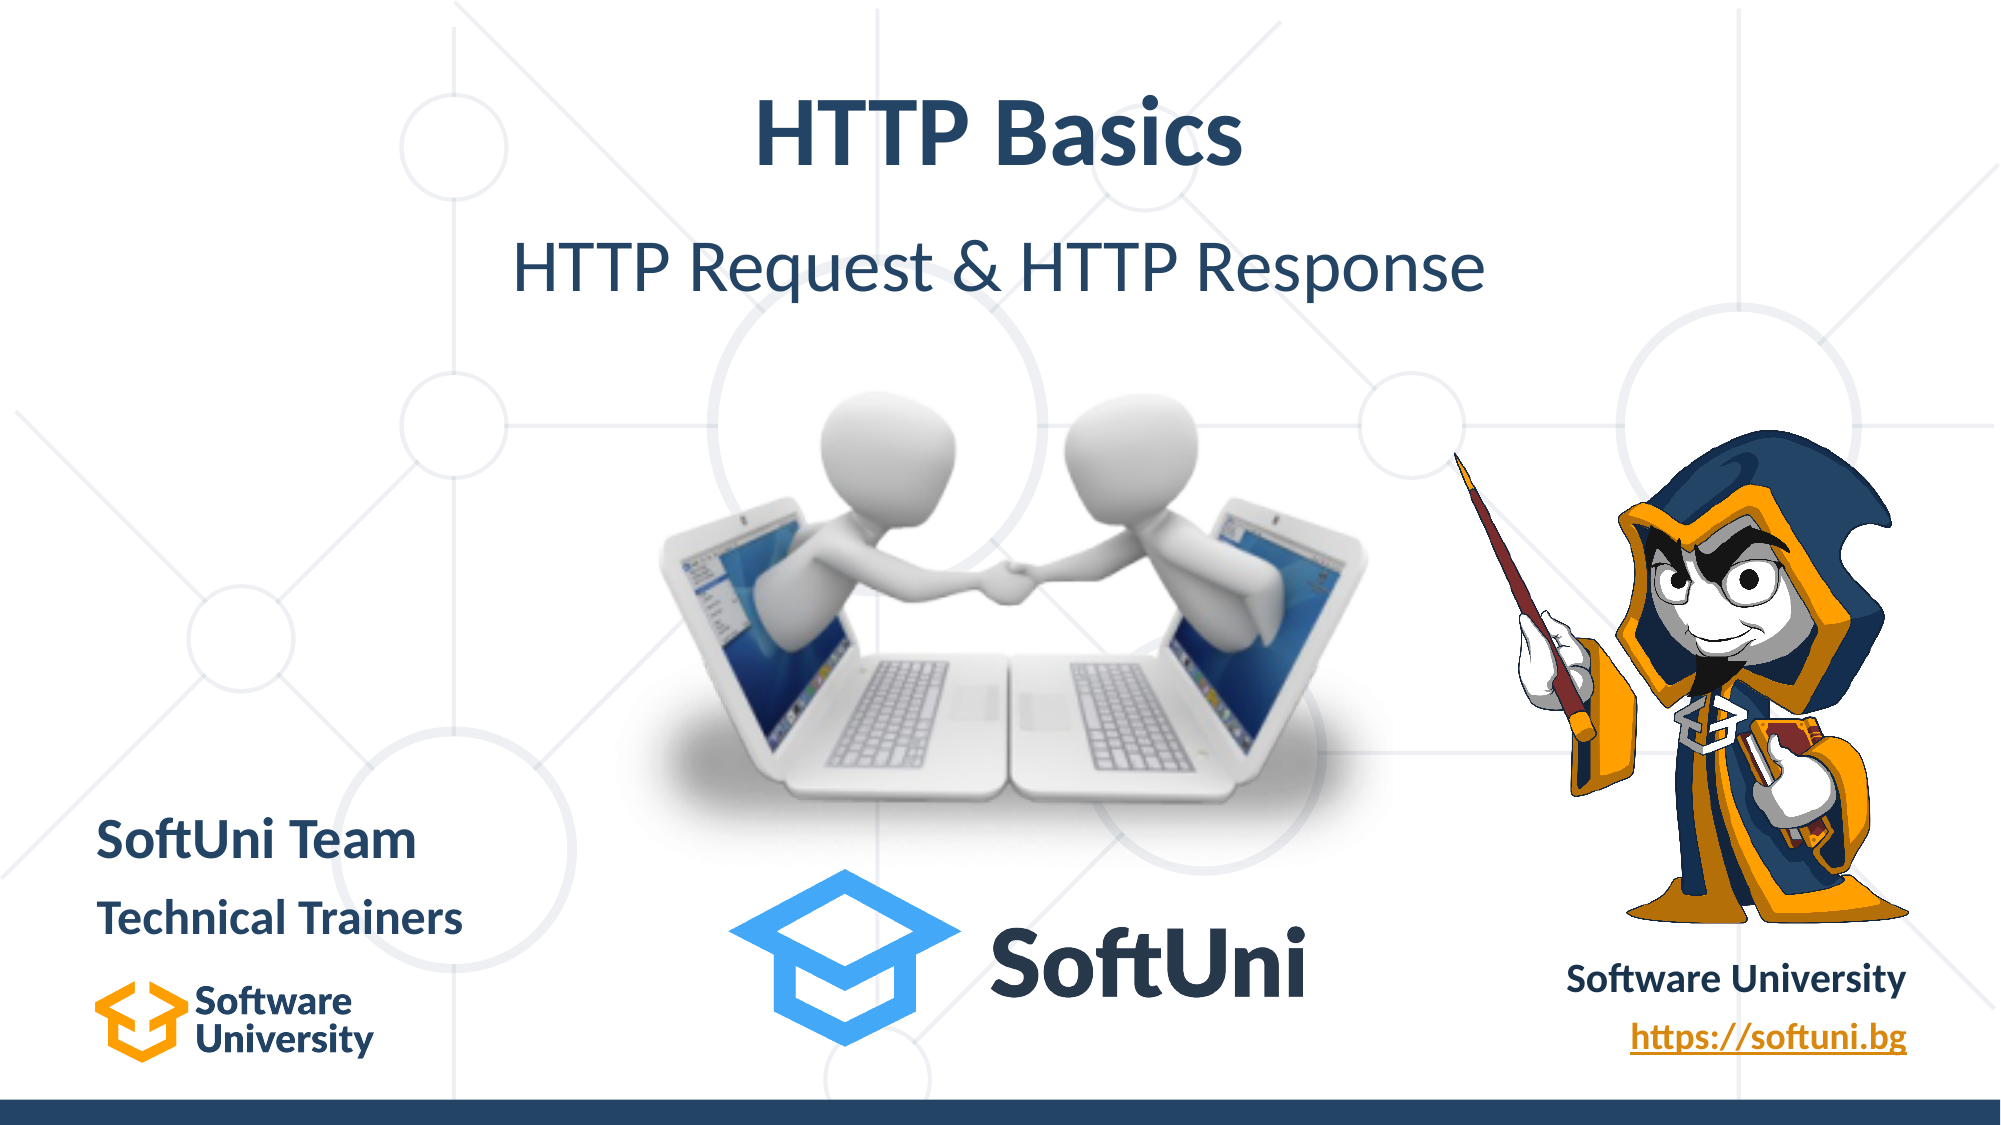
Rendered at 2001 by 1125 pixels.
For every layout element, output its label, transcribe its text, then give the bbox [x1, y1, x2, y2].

picture [83, 970, 384, 1074]
list https://softuni.bg [1428, 1005, 1913, 1062]
picture [607, 349, 1393, 1064]
list Software University [1428, 944, 1913, 1005]
subtitle HTTP Request & HTTP Response [90, 206, 1910, 423]
list SoftUni Team [90, 795, 580, 871]
title HTTP Basics [90, 52, 1910, 198]
list Technical Trainers [90, 876, 580, 950]
picture [1451, 428, 1910, 924]
